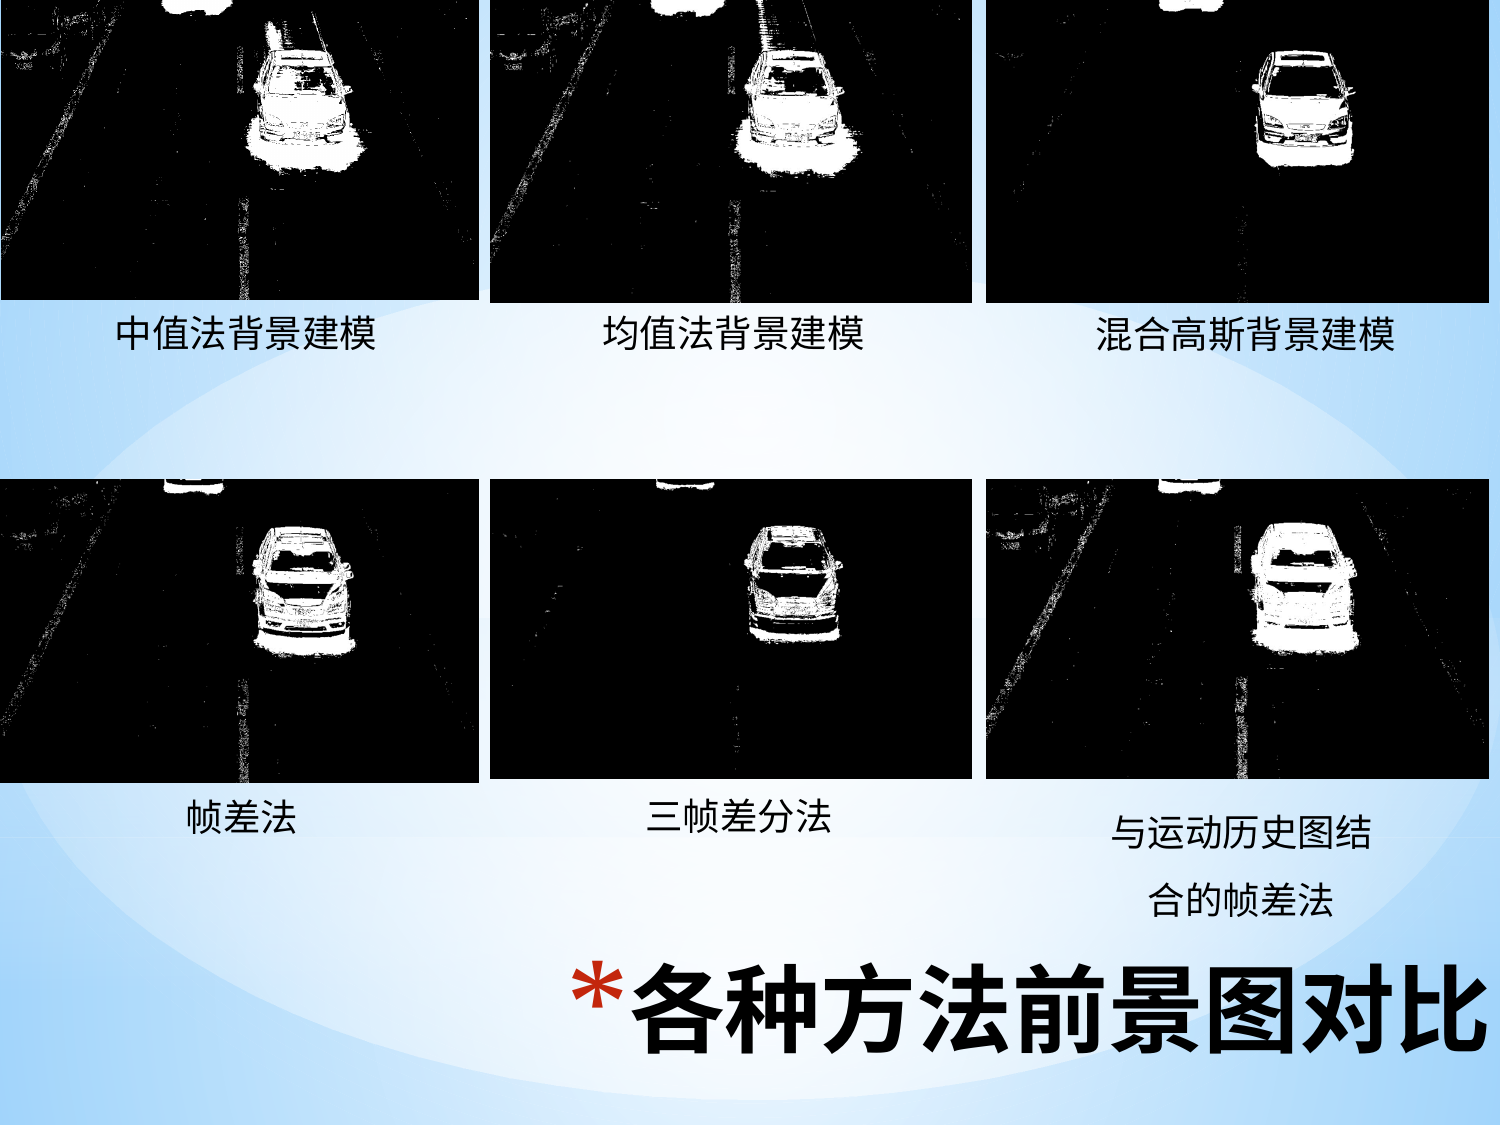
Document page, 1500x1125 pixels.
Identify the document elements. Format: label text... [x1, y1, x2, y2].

picture [1, 0, 479, 300]
text_box 与运动历史图结合的帧差法 [1092, 788, 1391, 930]
text_box 帧差法 [171, 791, 349, 847]
text_box 混合高斯背景建模 [1080, 312, 1436, 364]
title 各种方法前景图对比 [437, 941, 1500, 1125]
picture [0, 479, 479, 783]
picture [489, 479, 972, 779]
text_box 三帧差分法 [630, 788, 892, 846]
picture [985, 479, 1489, 779]
text_box 中值法背景建模 [100, 309, 408, 363]
picture [489, 0, 972, 303]
text_box 均值法背景建模 [587, 311, 904, 363]
picture [985, 0, 1489, 303]
